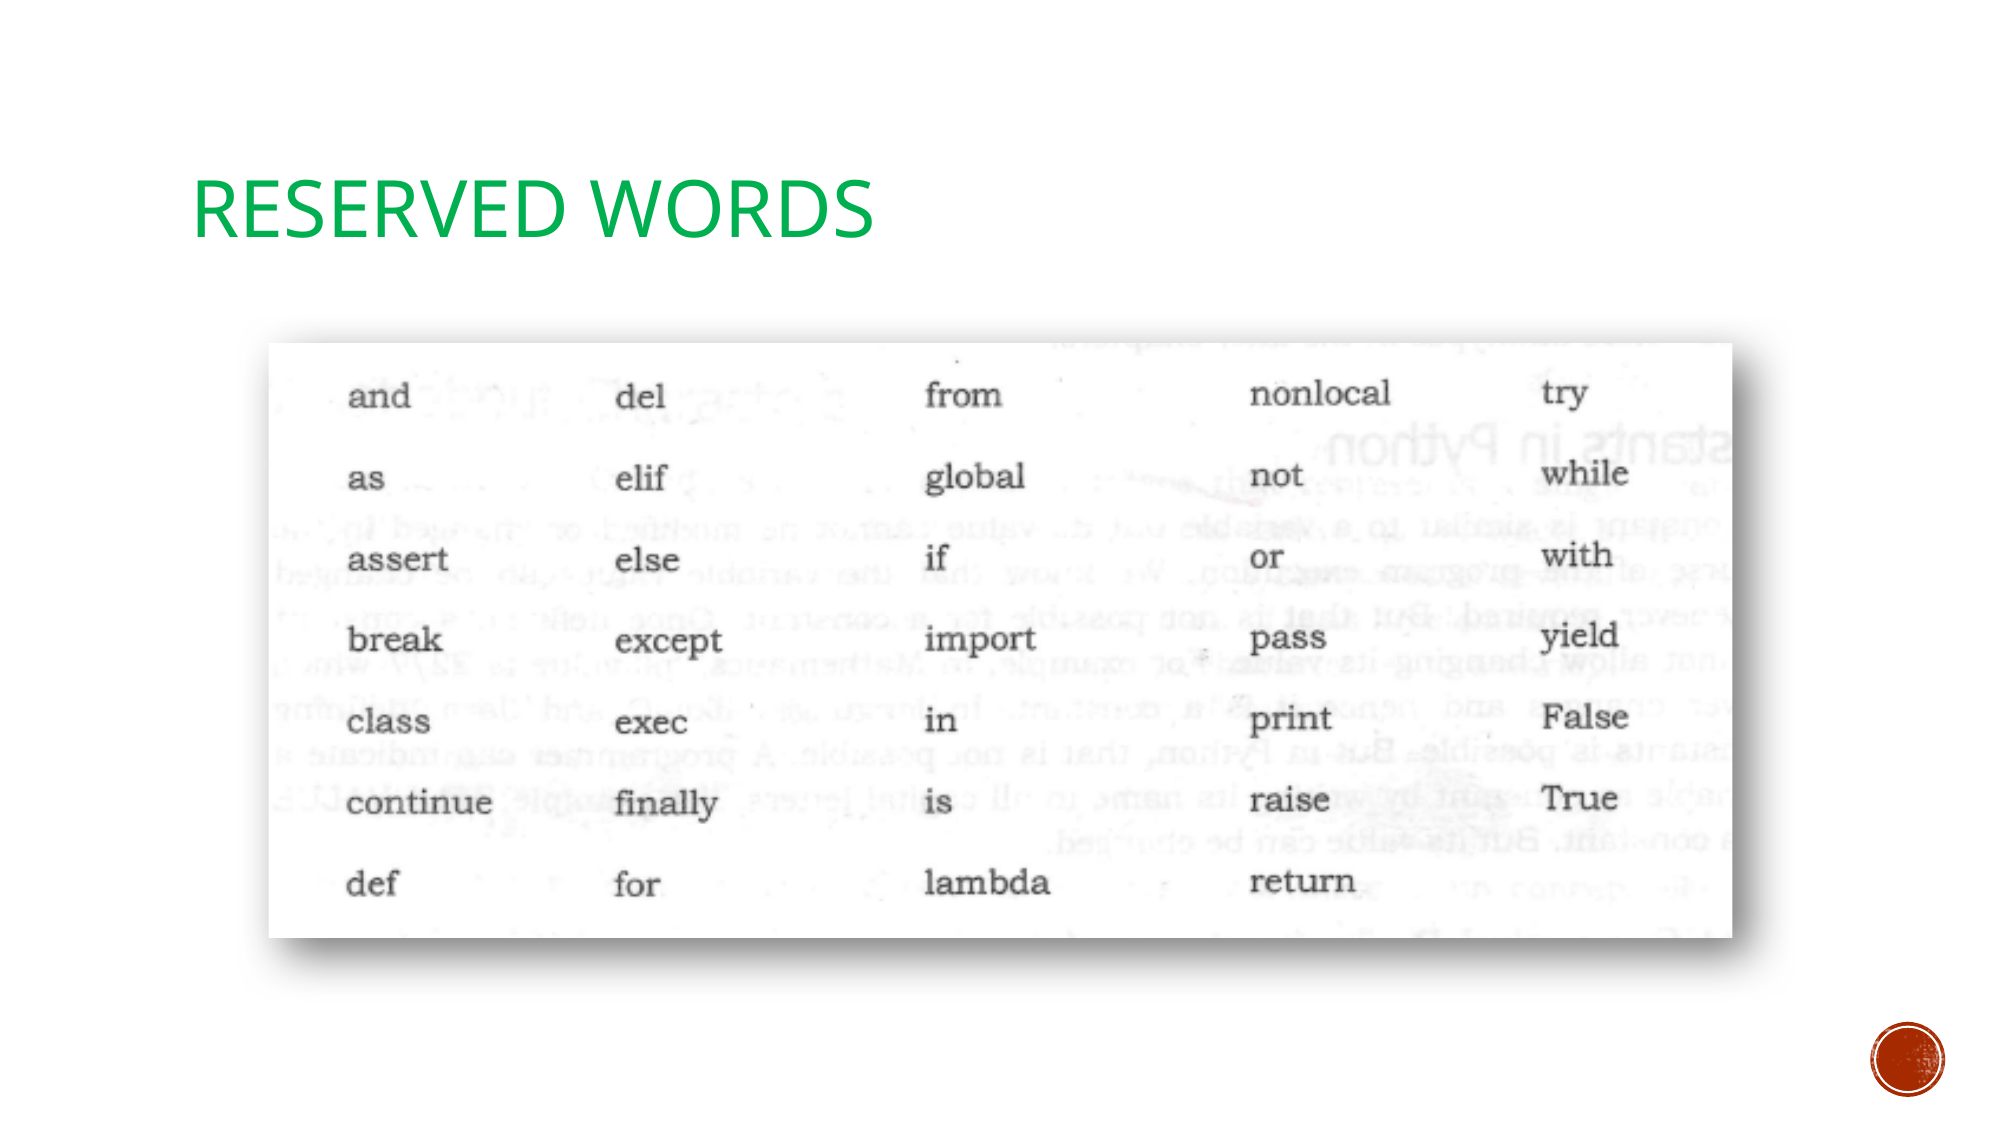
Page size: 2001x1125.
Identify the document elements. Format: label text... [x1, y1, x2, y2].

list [269, 344, 1731, 935]
title Reserved words [175, 79, 1826, 344]
